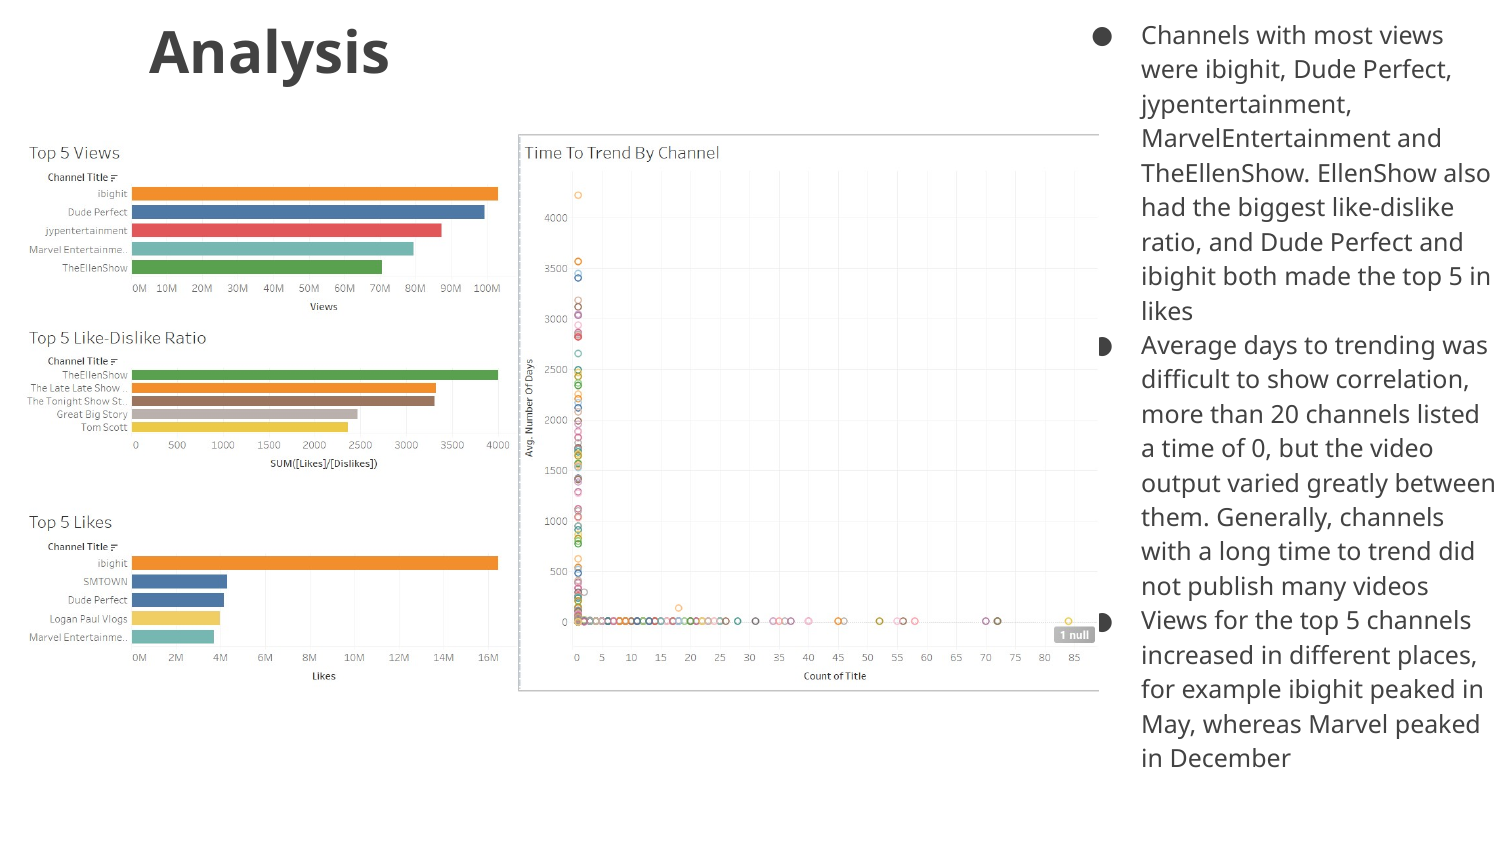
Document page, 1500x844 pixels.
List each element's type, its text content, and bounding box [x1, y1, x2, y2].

list Channels with most views were ibighit, Dude Perfect, jypentertainment, MarvelEntertainment and TheEllenShow. EllenShow also had the biggest like-dislike ratio, and Dude Perfect and ibighit both made the top 5 in likes Average days to trending was difficult to show correlation, more than 20 channels listed a time of 0, but the video output varied greatly between them. Generally, channels with a long time to trend did not publish many videos Views for the top 5 channels increased in different places, for example ibighit peaked in May, whereas Marvel peaked in December [1051, 0, 1500, 844]
title Analysis [134, 0, 431, 97]
picture [17, 129, 1099, 693]
